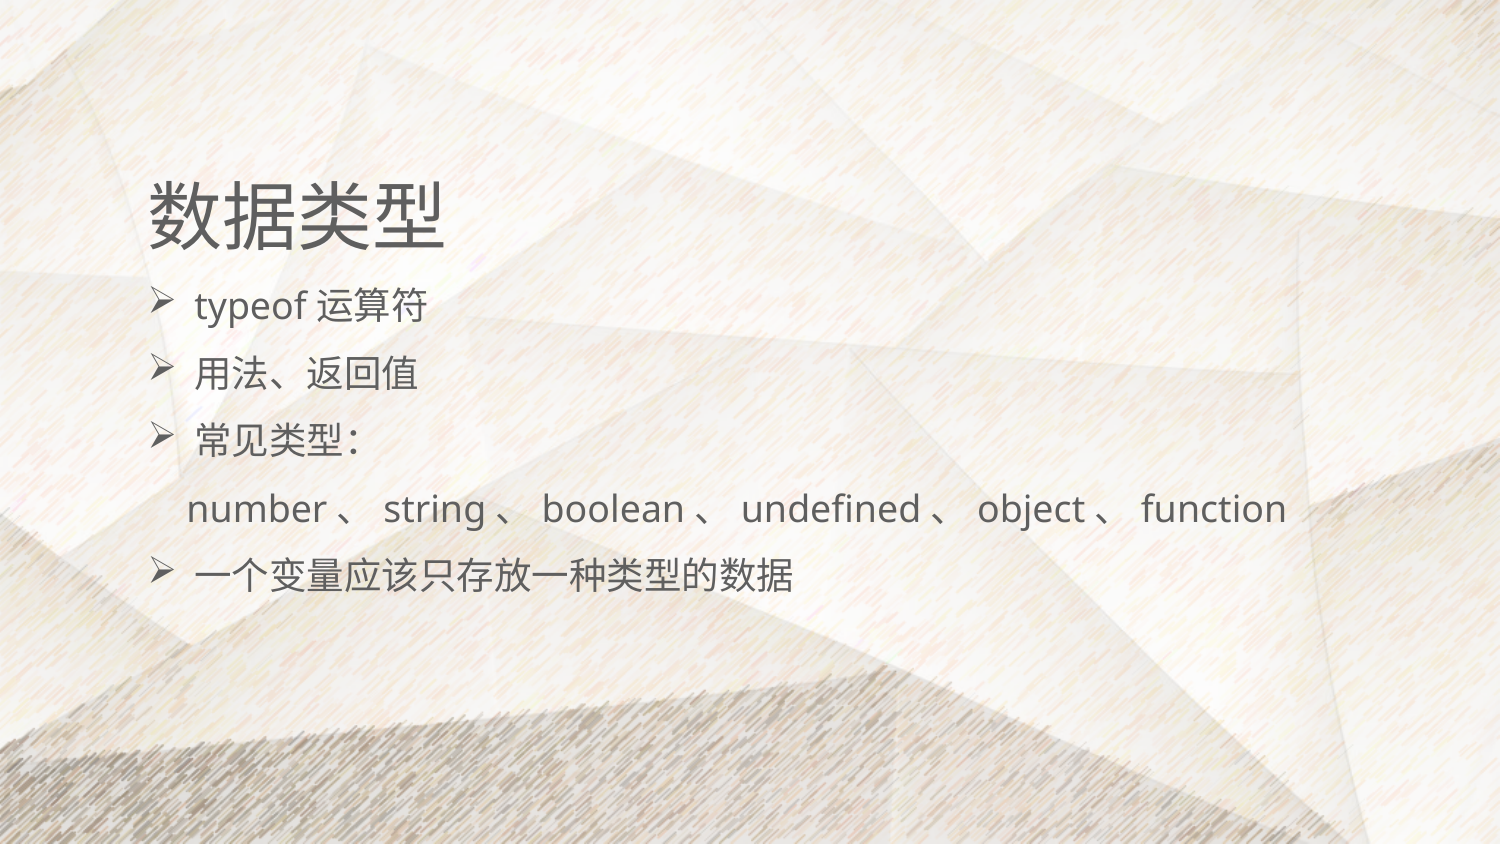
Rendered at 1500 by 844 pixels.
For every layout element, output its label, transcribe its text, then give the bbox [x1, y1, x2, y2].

picture [0, 0, 1500, 844]
text_box 数据类型 typeof运算符 用法、返回值 常见类型： number、string、boolean、undefined、object、function 一个变量应该只存放一种类型的数据 [132, 161, 1338, 605]
